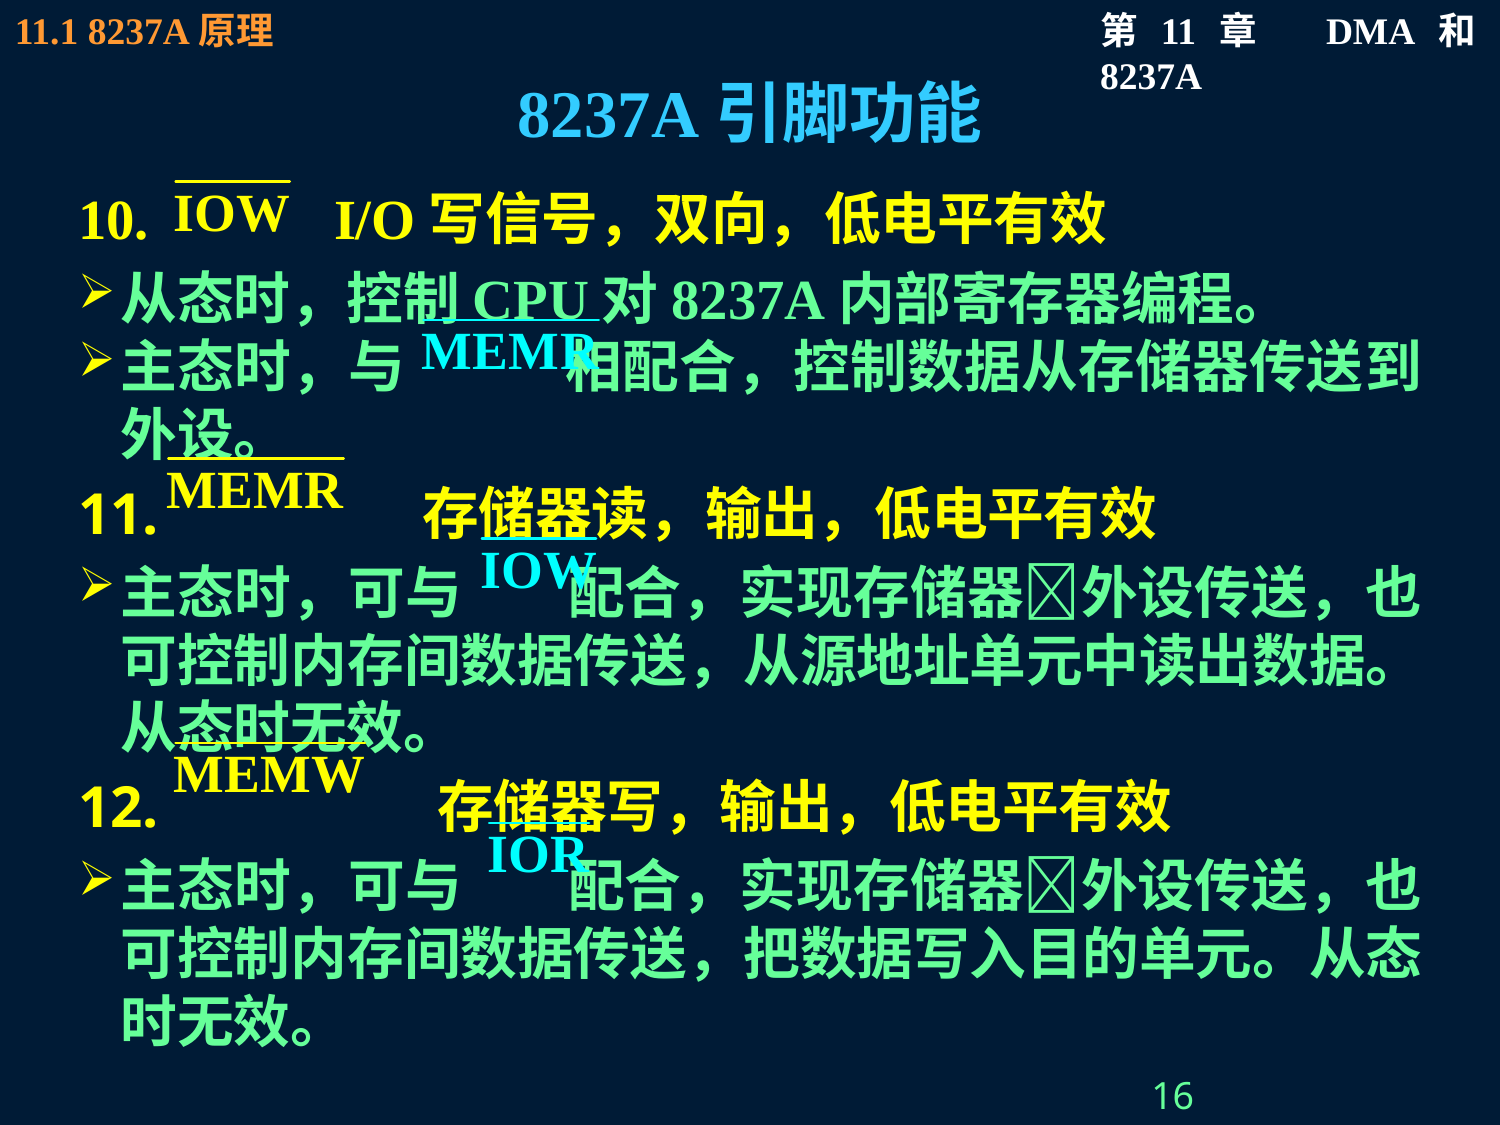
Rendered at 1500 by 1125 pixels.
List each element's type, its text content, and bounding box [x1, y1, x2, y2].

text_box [166, 729, 378, 807]
list 10. I/O写信号，双向，低电平有效 从态时，控制CPU对8237A内部寄存器编程。 主态时，与 相配合，控制数据从存储器传送到外设。 11. 存储器读，输出，低电平有效 主态时，可与 配合，实现存储器外设传送，也可控制内存间数据传送，从源地址单元中读出数据。从态时无效。 12. 存储器写，输出，低电平有效 主态时，可与 配合，实现存储器外设传送，也可控制内存间数据传送，把数据写入目的单元。从态时无效。 [63, 176, 1437, 1065]
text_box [159, 445, 357, 518]
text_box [166, 168, 302, 245]
title 8237A引脚功能 [75, 45, 1425, 176]
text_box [472, 525, 608, 603]
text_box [414, 306, 612, 380]
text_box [479, 810, 602, 887]
